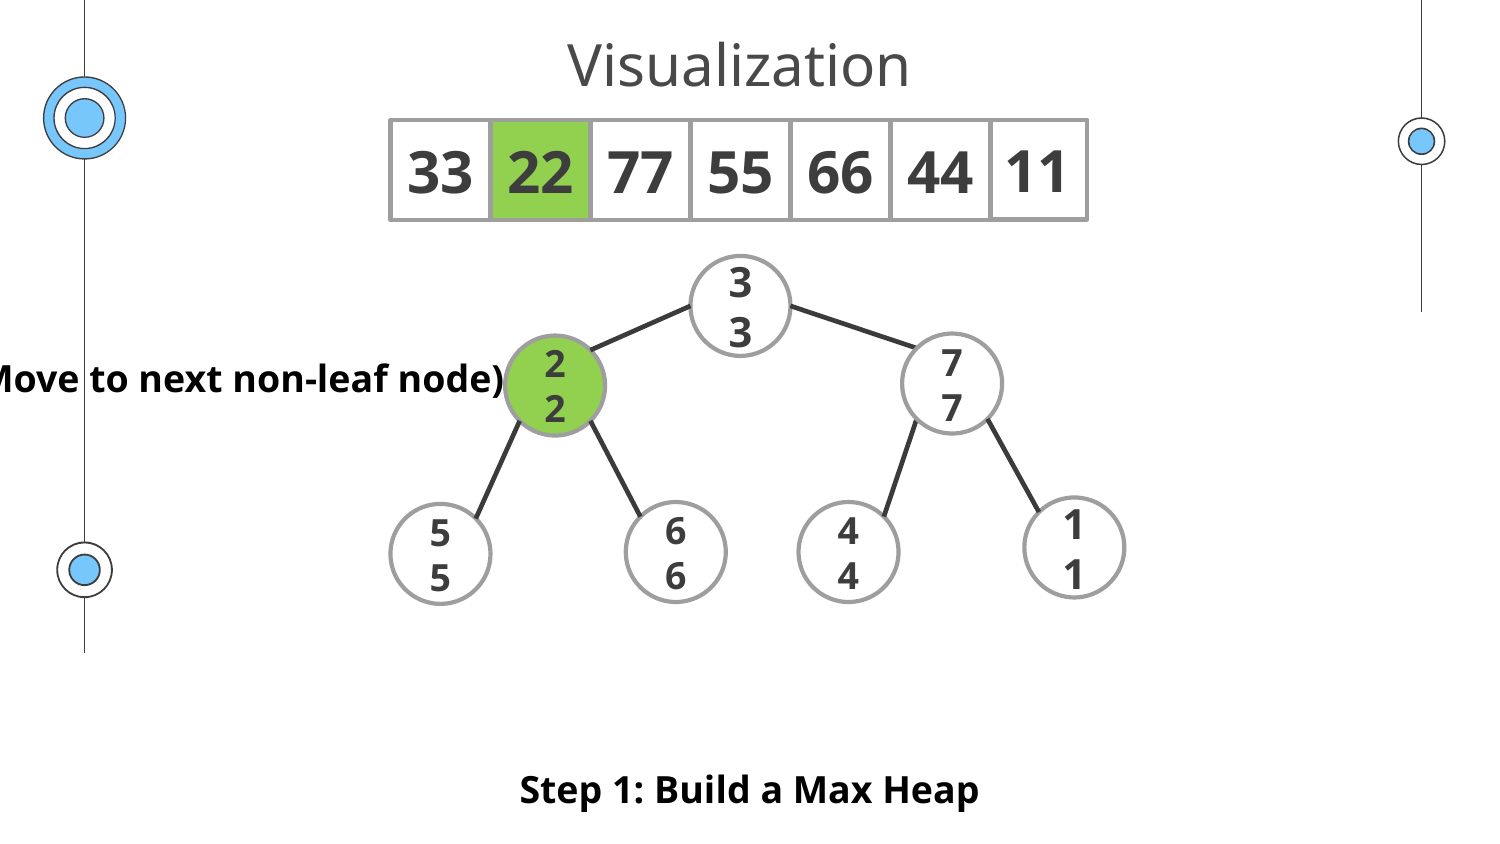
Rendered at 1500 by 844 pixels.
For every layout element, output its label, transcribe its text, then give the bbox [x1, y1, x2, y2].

text_box 11 [1022, 495, 1127, 600]
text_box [883, 418, 917, 517]
text_box 77 [588, 118, 693, 222]
text_box 33 [388, 118, 488, 222]
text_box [590, 305, 691, 351]
text_box 66 [788, 118, 888, 222]
text_box 66 [623, 499, 728, 605]
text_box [475, 420, 520, 519]
text_box 77 [900, 331, 1005, 436]
text_box 44 [796, 499, 901, 605]
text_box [590, 420, 641, 517]
text_box 11 [993, 118, 1089, 222]
title Visualization [282, 13, 1198, 111]
text_box 55 [693, 118, 788, 222]
text_box (Move to next non-leaf node) [0, 347, 520, 408]
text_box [790, 305, 917, 349]
text_box 44 [888, 118, 993, 222]
text_box 33 [688, 253, 793, 359]
text_box 55 [388, 501, 493, 606]
text_box 22 [488, 118, 588, 222]
text_box 22 [508, 333, 608, 438]
text_box Step 1: Build a Max Heap [504, 758, 996, 818]
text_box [987, 418, 1040, 513]
